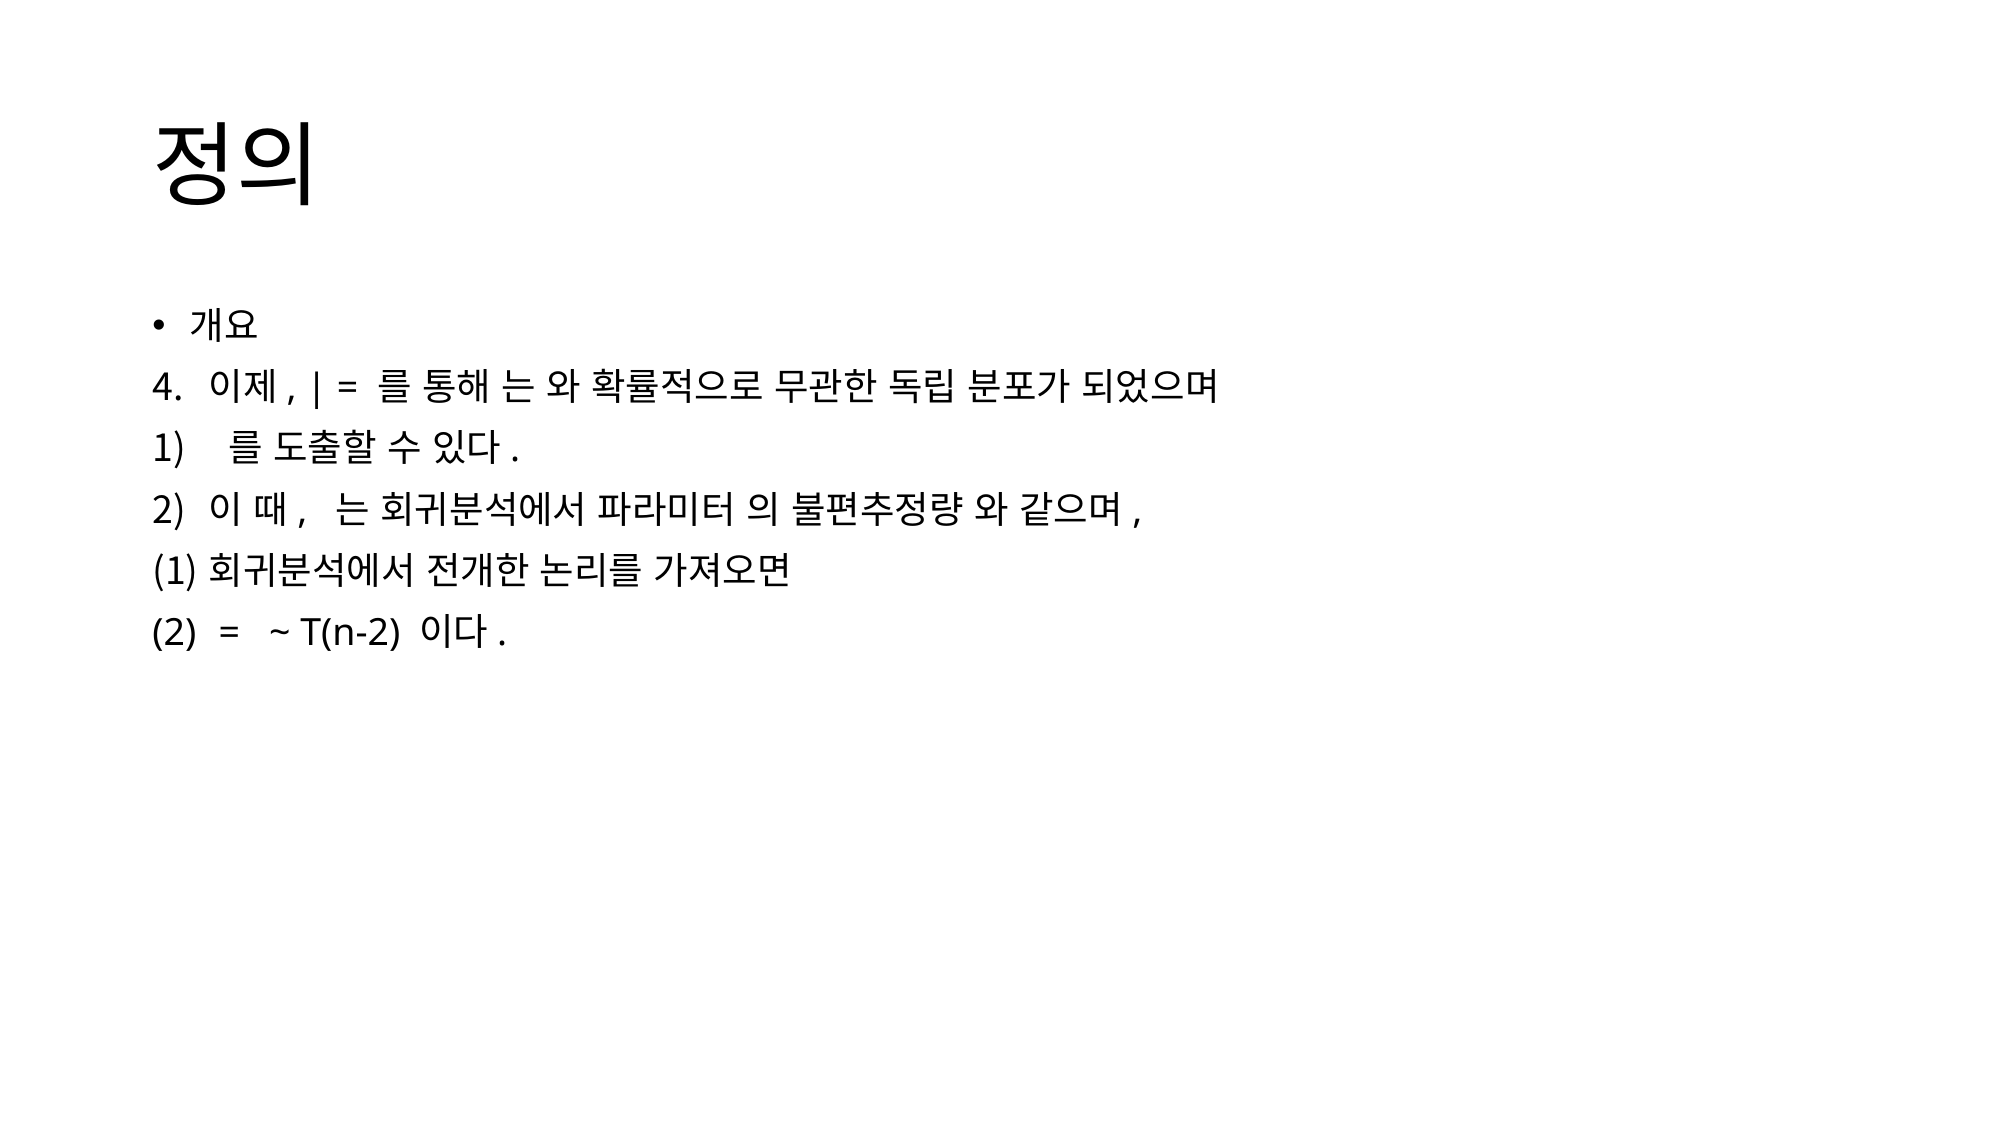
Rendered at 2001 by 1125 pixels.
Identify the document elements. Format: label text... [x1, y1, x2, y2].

title 정의 [137, 59, 1863, 278]
